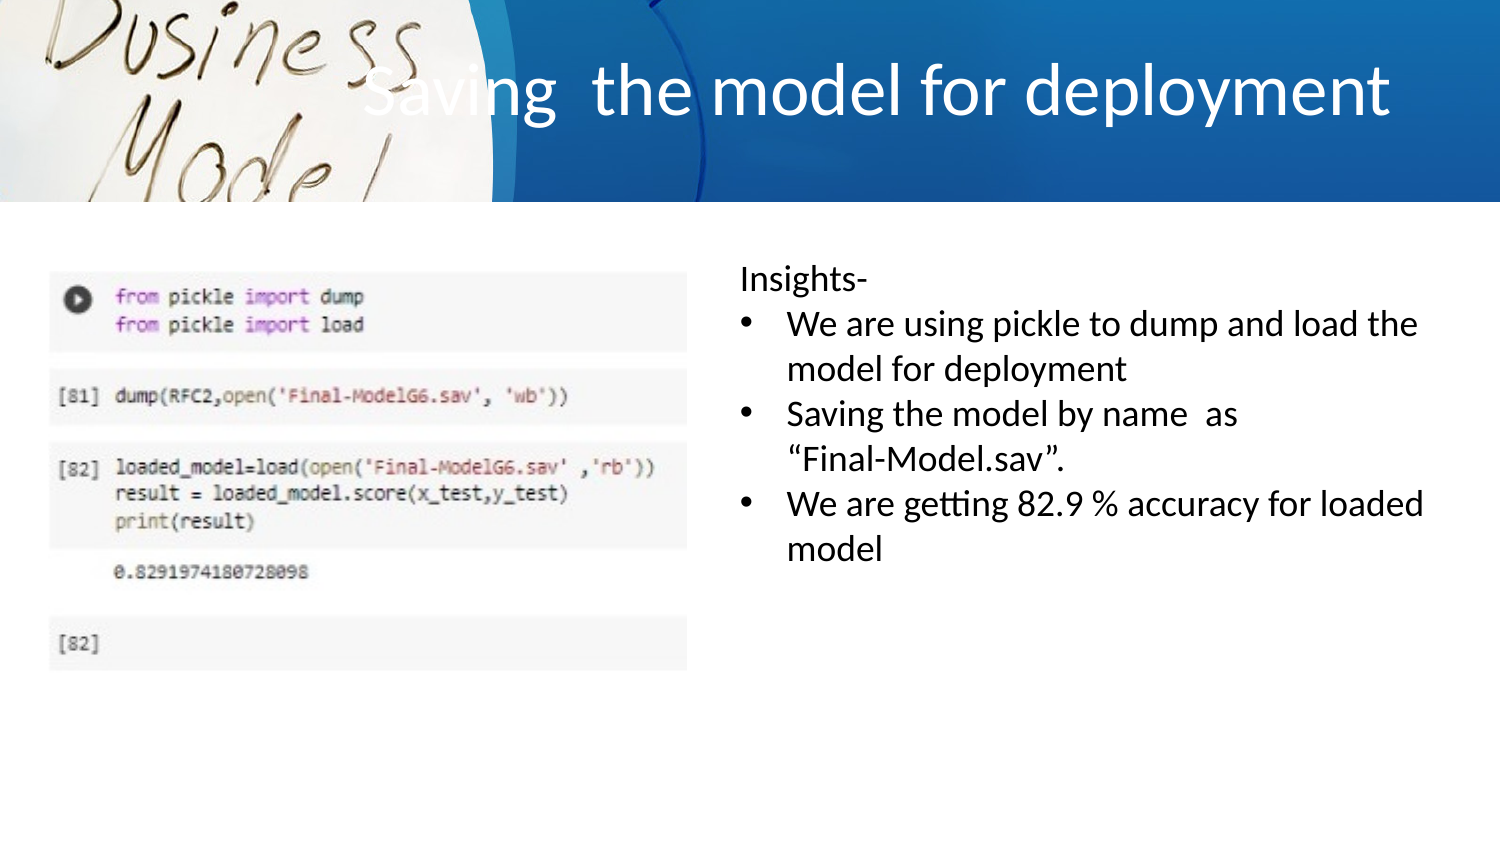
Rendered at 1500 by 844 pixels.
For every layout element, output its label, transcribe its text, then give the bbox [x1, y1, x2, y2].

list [48, 271, 687, 673]
title Saving the model for deployment [72, 0, 1425, 172]
picture [0, 0, 1500, 844]
text_box Insights- We are using pickle to dump and load the model for deployment Saving the model by name as “Final-Model.sav”. We are getting 82.9 % accuracy for loaded model [724, 246, 1477, 577]
